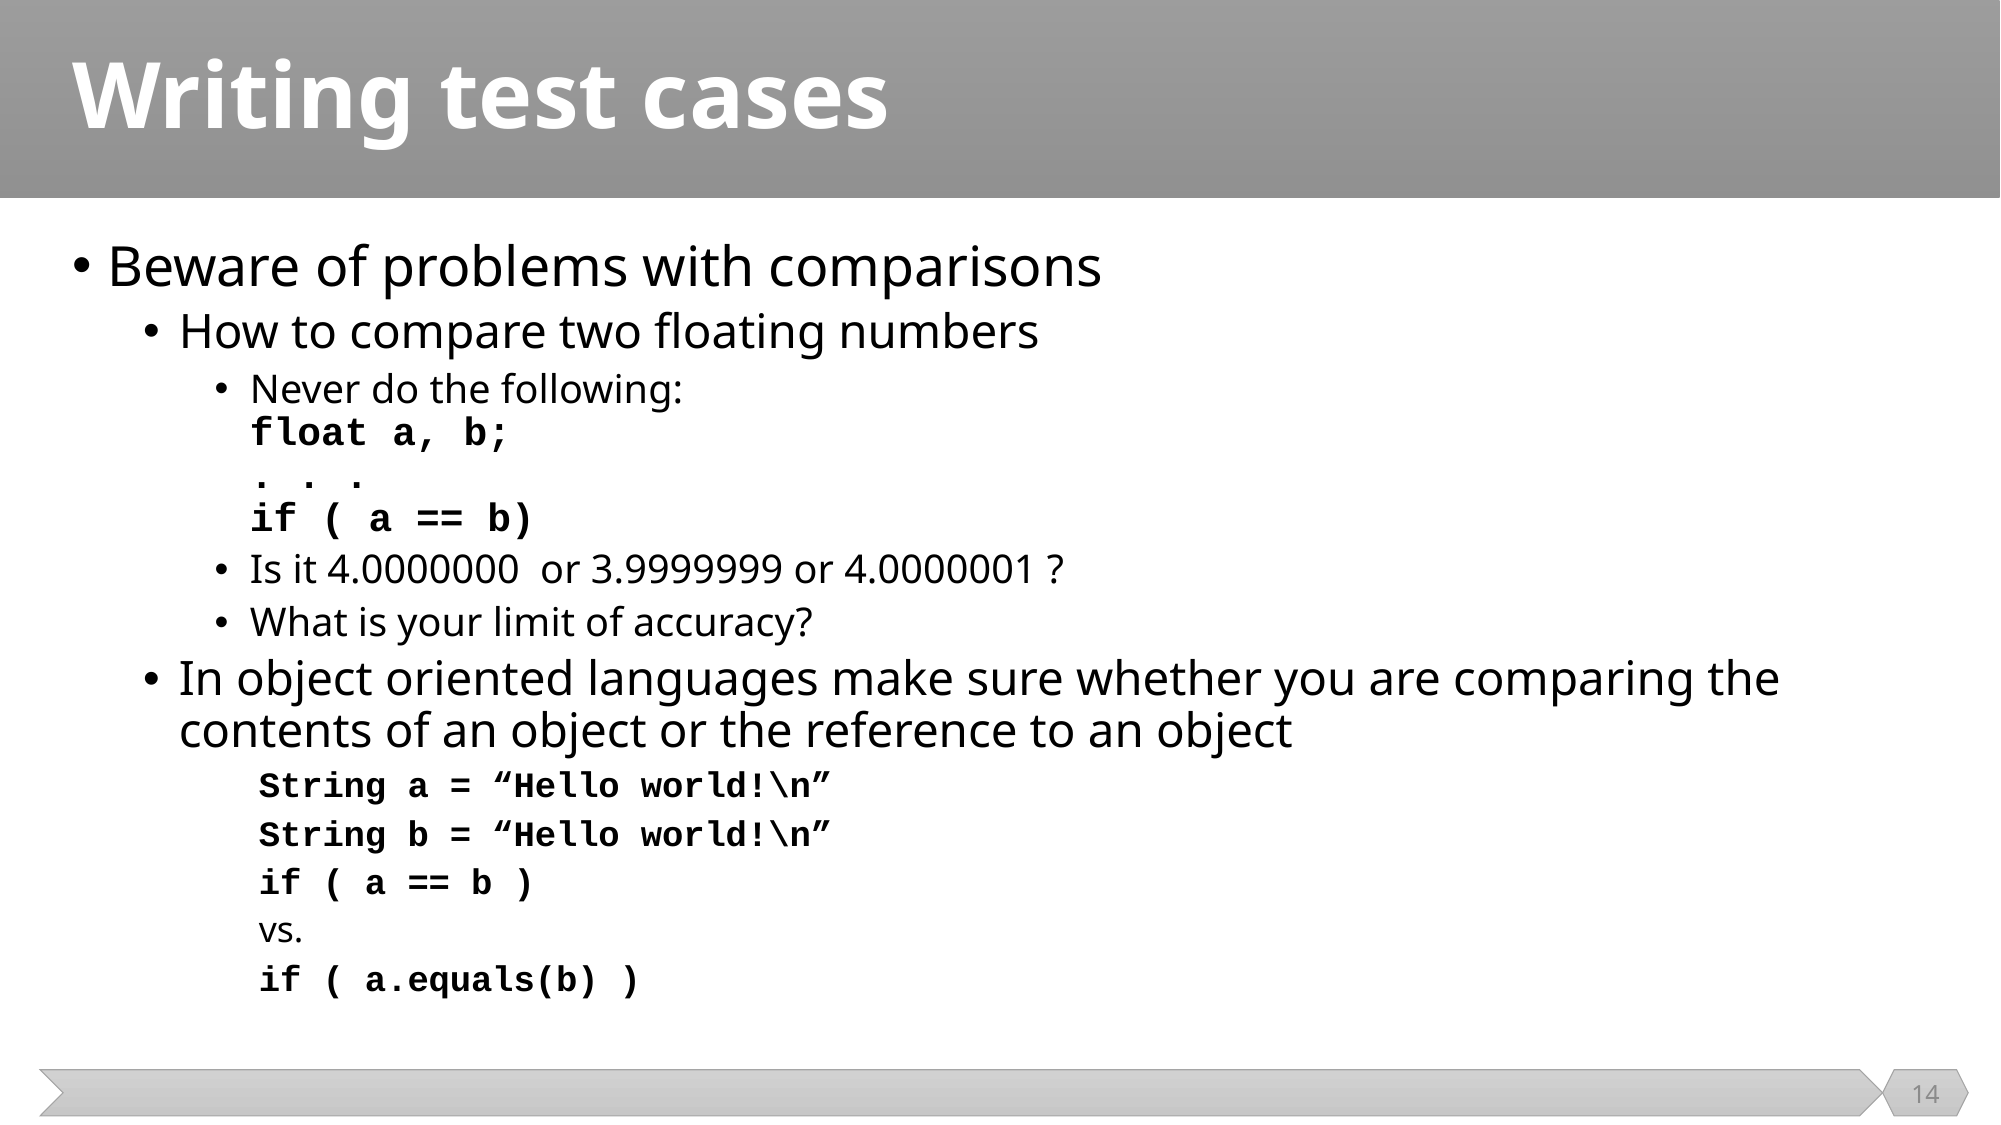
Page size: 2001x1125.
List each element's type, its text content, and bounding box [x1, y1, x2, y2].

list Beware of problems with comparisons How to compare two floating numbers Never do the following: float a, b; . . . if ( a == b) Is it 4.0000000 or 3.9999999 or 4.0000001 ? What is your limit of accuracy? In object oriented languages make sure whether you are comparing the contents of an object or the reference to an object String a = “Hello world!\n” String b = “Hello world!\n” if ( a == b ) vs. if ( a.equals(b) ) [56, 230, 1969, 1010]
title Writing test cases [56, 0, 1969, 199]
slide_number 14 [1882, 1065, 1969, 1125]
